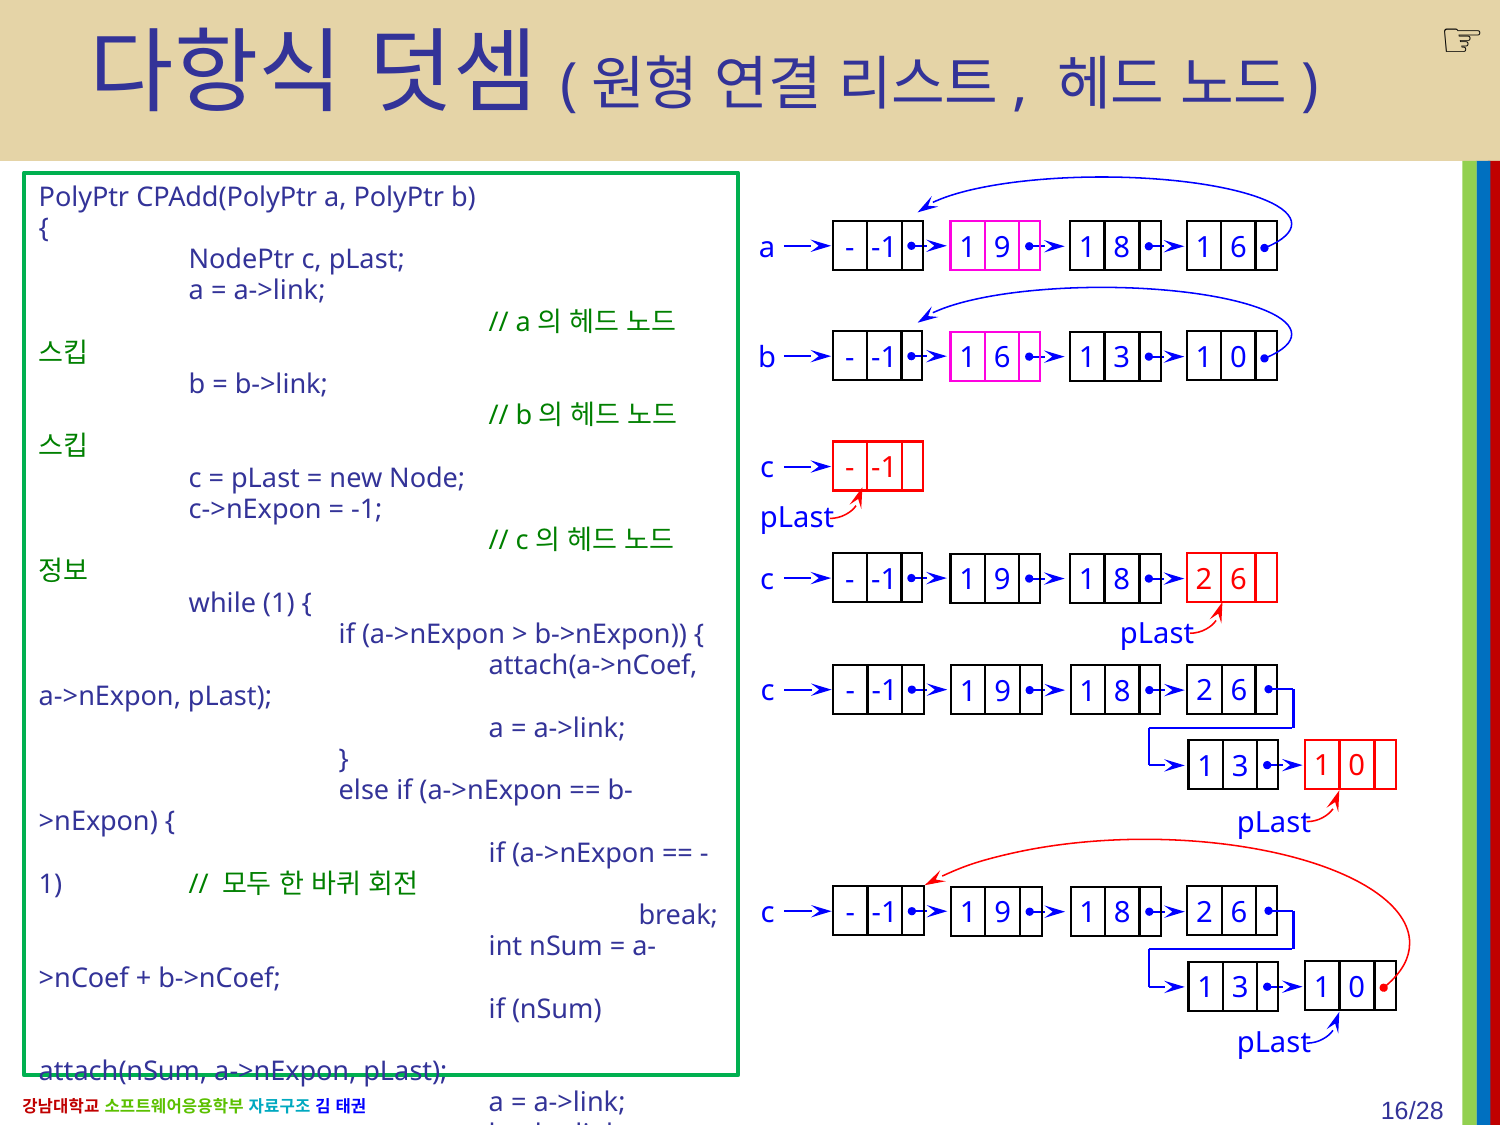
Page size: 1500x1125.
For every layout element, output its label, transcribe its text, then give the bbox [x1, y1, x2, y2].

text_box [749, 441, 923, 535]
list PolyPtr CPAdd(PolyPtr a, PolyPtr b) { NodePtr c, pLast; a = a->link; // a의 헤드 노드 스킵 b = b->link; // b의 헤드 노드 스킵 c = pLast = new Node; c->nExpon = -1; // c의 헤드 노드 정보 while (1) { if (a->nExpon > b->nExpon)) { attach(a->nCoef, a->nExpon, pLast); a = a->link; } else if (a->nExpon == b->nExpon) { if (a->nExpon == -1) // 모두 한 바퀴 회전 break; int nSum = a->nCoef + b->nCoef; if (nSum) attach(nSum, a->nExpon, pLast); a = a->link; b = b->link; } else { /* a->nExpon < a->nExpon */ attach(b->nCcoef, b->nExpon, pLast); b = b->link; } } return pLast->link = c; // 원형 연결 리스트 } [22, 171, 740, 1077]
text_box ☞ [1425, 0, 1491, 75]
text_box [749, 553, 1277, 650]
title 다항식 덧셈(원형 연결 리스트, 헤드 노드) [75, 0, 1425, 150]
text_box [924, 839, 1368, 886]
text_box [1396, 909, 1411, 977]
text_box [750, 664, 1396, 839]
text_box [749, 287, 1292, 382]
slide_number 16/28 [1333, 1087, 1459, 1125]
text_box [750, 886, 1396, 1060]
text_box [749, 176, 1292, 271]
